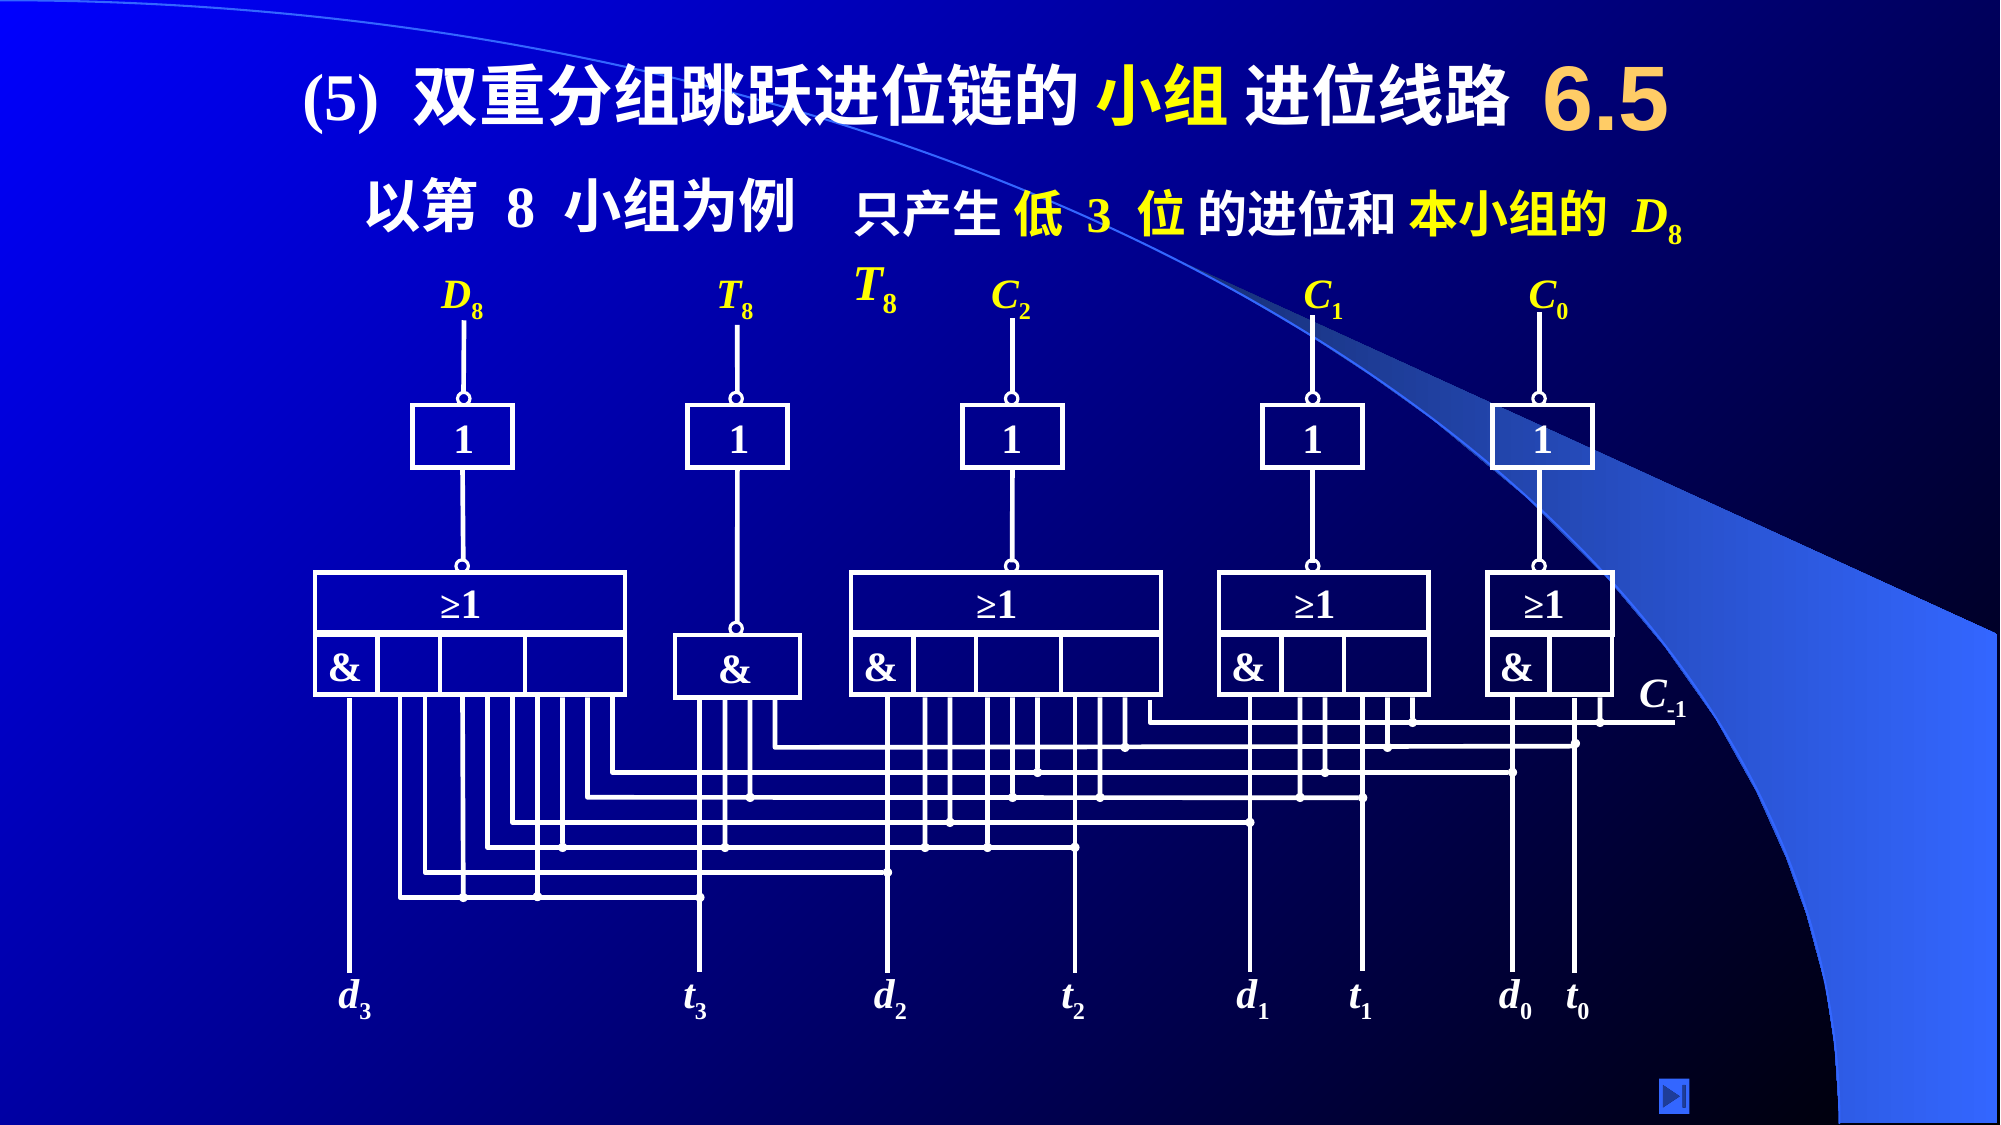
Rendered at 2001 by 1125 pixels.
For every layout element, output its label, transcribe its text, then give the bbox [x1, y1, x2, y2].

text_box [312, 259, 1705, 1026]
text_box 只产生 低 3 位 的进位和 本小组的 D8 T8 [837, 174, 1750, 327]
text_box (5) 双重分组跳跃进位链的 小组 进位线路 [287, 37, 1512, 150]
text_box 6.5 [1512, 24, 1700, 163]
text_box 以第 8 小组为例 [362, 174, 837, 235]
text_box [1659, 1078, 1690, 1114]
